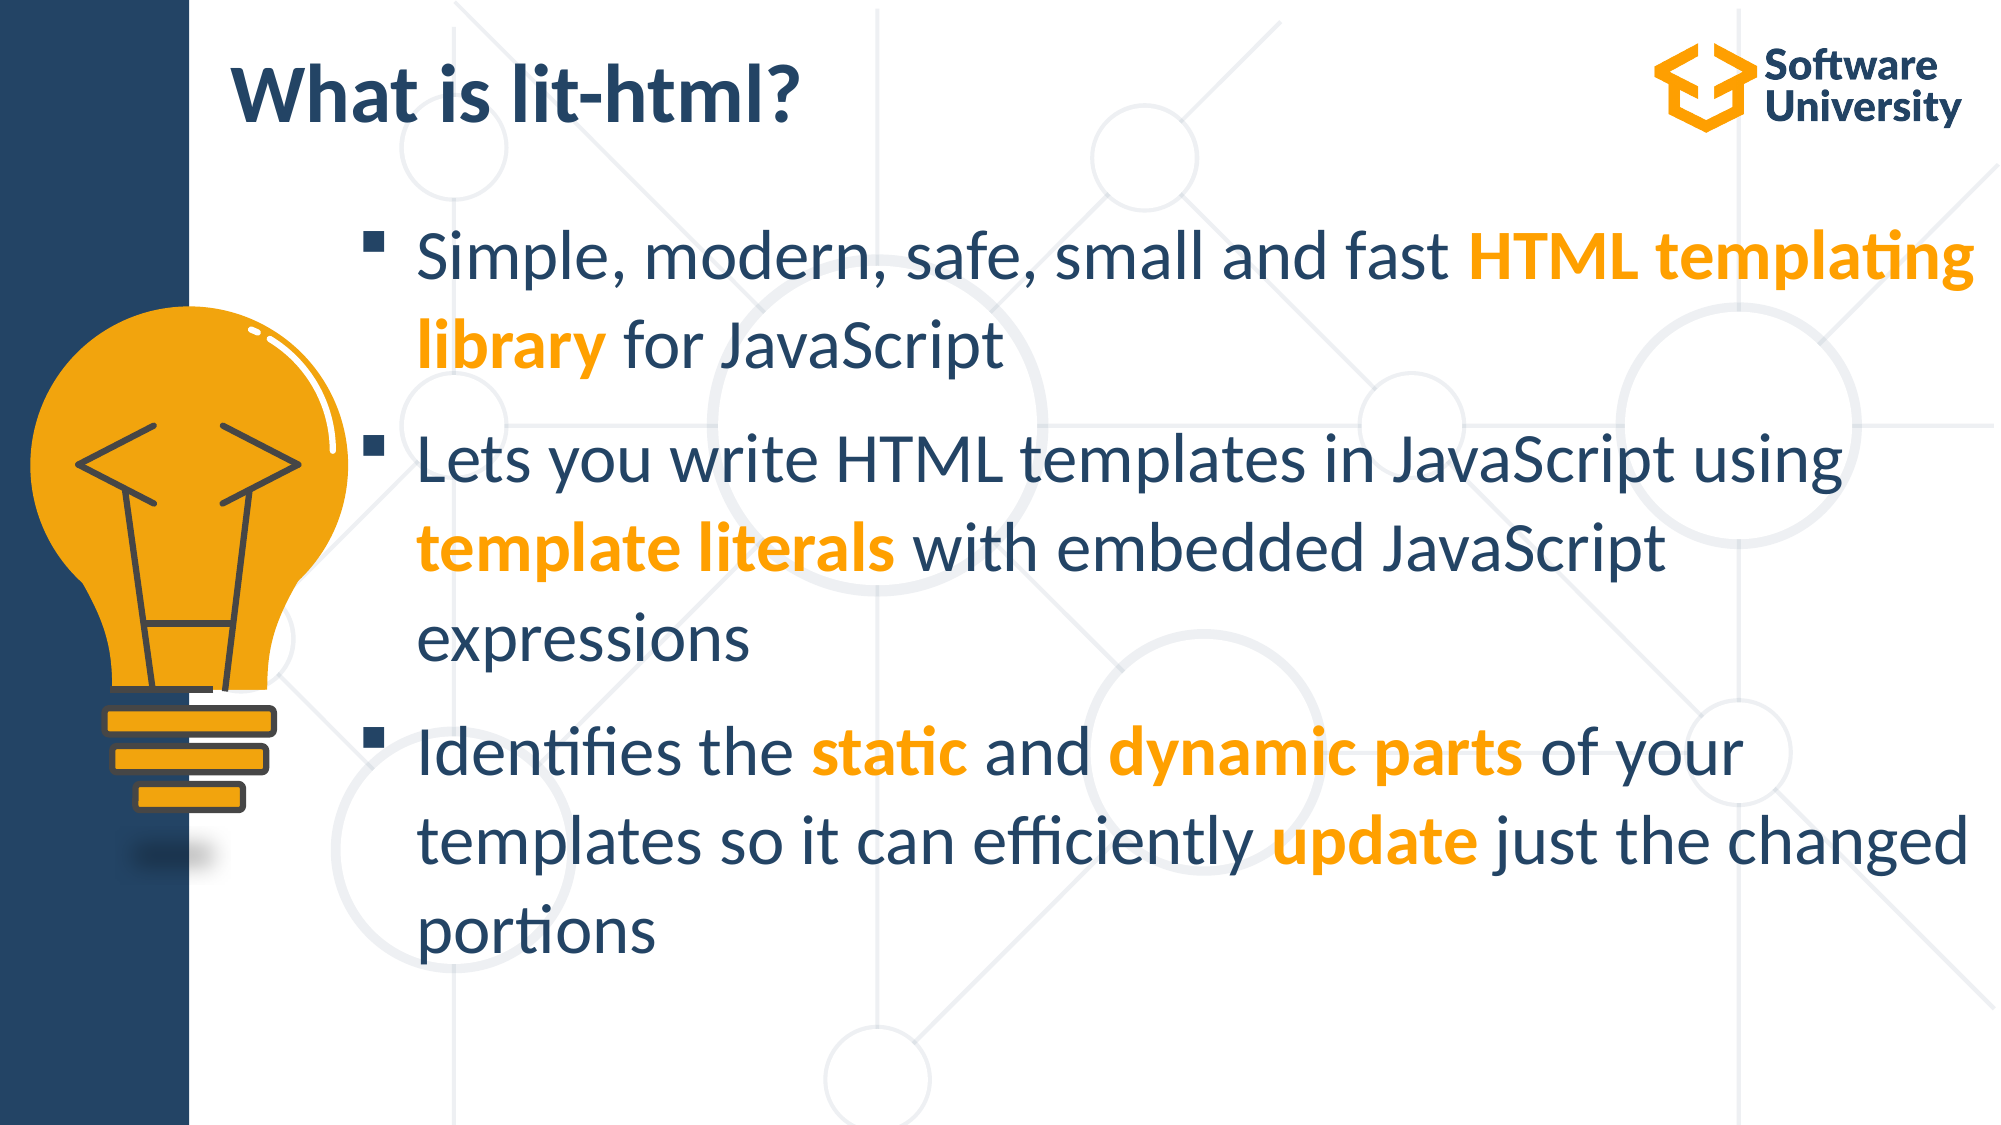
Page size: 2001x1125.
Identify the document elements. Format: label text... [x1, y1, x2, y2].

title What is lit-html? [212, 16, 1628, 162]
picture [1641, 31, 1973, 145]
list Simple, modern, safe, small and fast HTML templating library for JavaScript Lets you write HTML templates in JavaScript using template literals with embedded JavaScript expressions Identifies the static and dynamic parts of your templates so it can efficiently update just the changed portions [339, 198, 2000, 1109]
